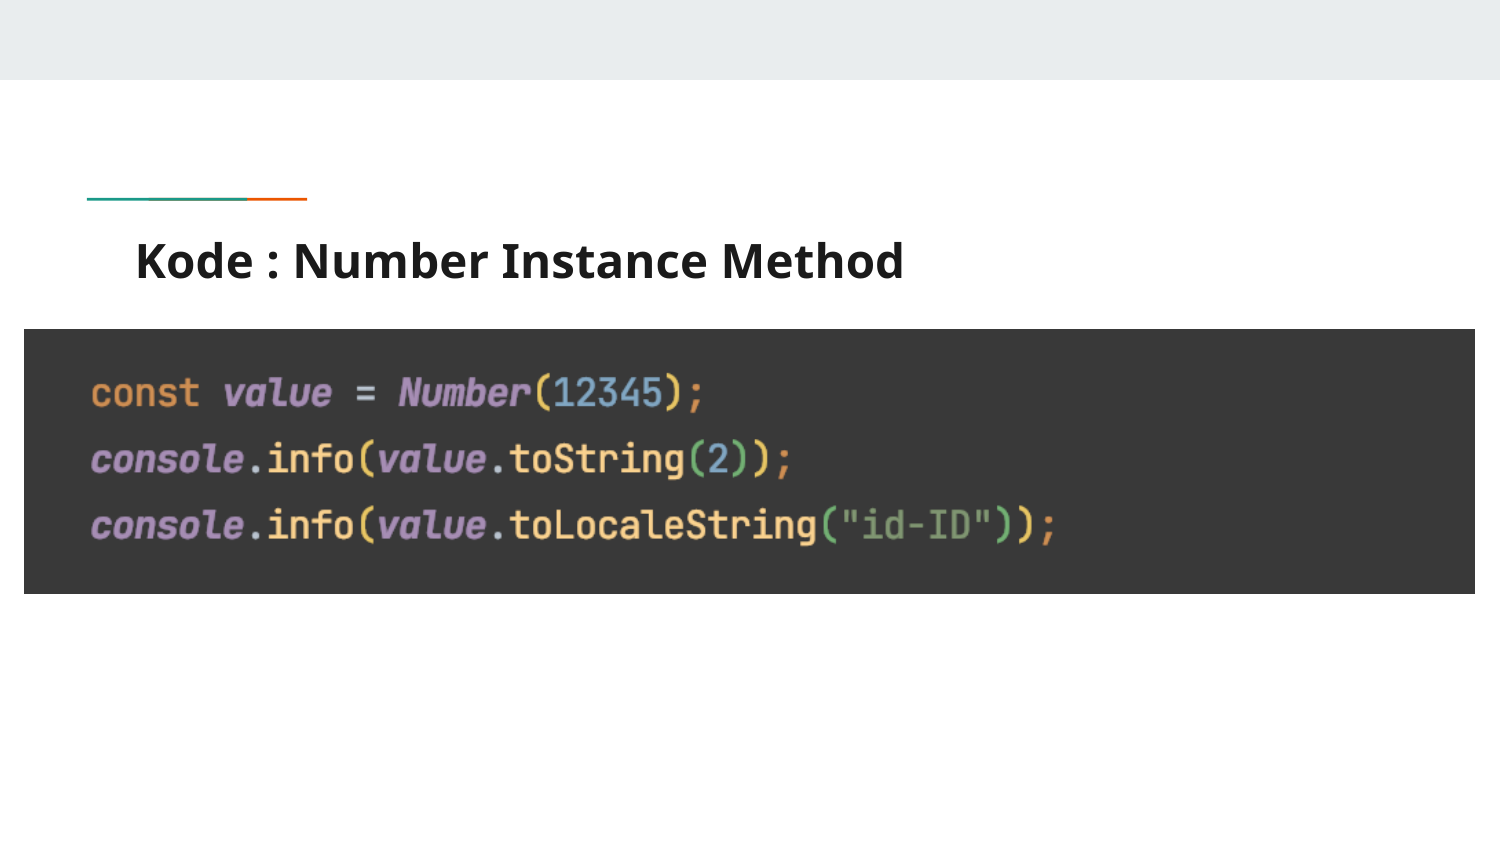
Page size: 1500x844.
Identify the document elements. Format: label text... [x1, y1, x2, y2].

title Kode : Number Instance Method [119, 216, 1381, 305]
picture [24, 328, 1476, 594]
